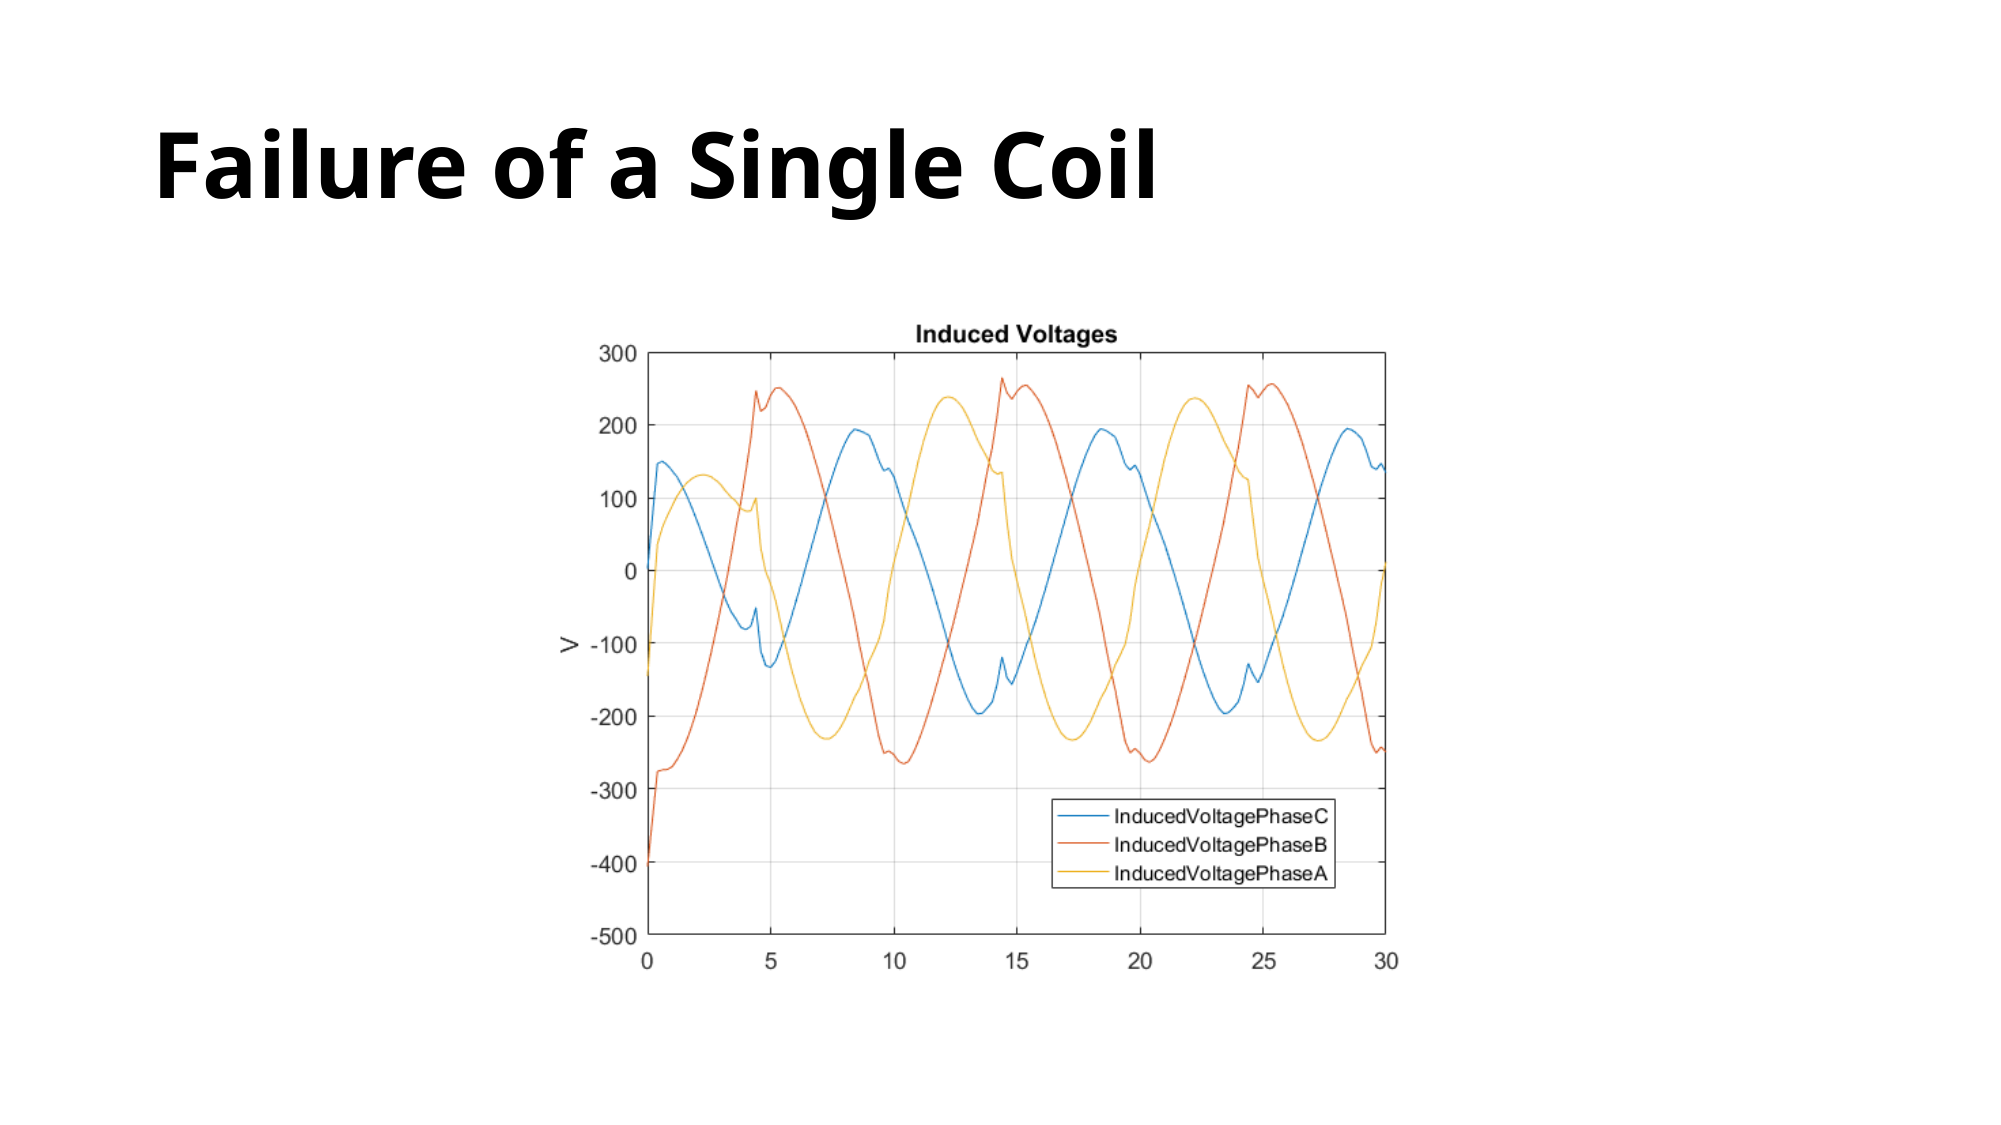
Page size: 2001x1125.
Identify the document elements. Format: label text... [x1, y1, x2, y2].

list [524, 299, 1476, 1014]
title Failure of a Single Coil [137, 59, 1863, 278]
